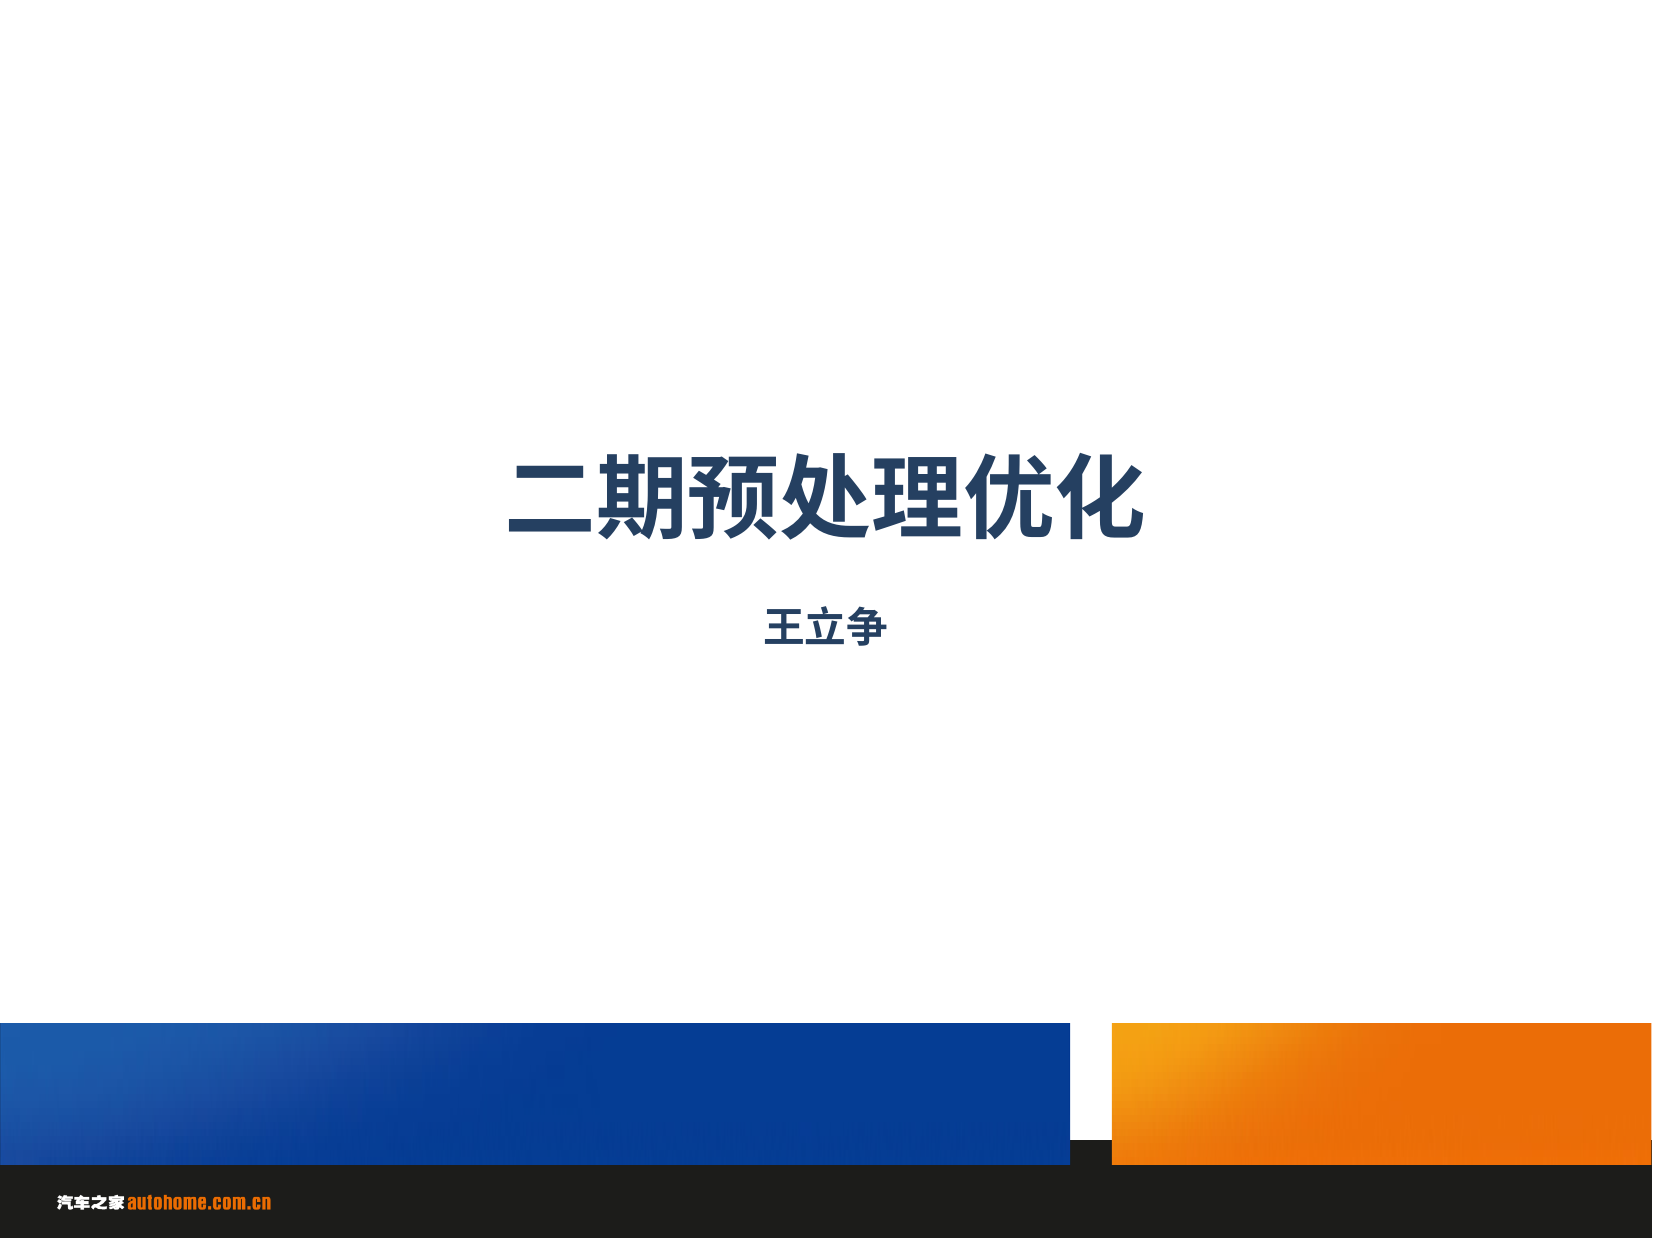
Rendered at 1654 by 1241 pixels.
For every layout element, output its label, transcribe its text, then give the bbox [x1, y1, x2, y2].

text_box 王立争 [416, 567, 1235, 684]
text_box 二期预处理优化 [124, 424, 1528, 566]
picture [0, 1023, 1652, 1238]
